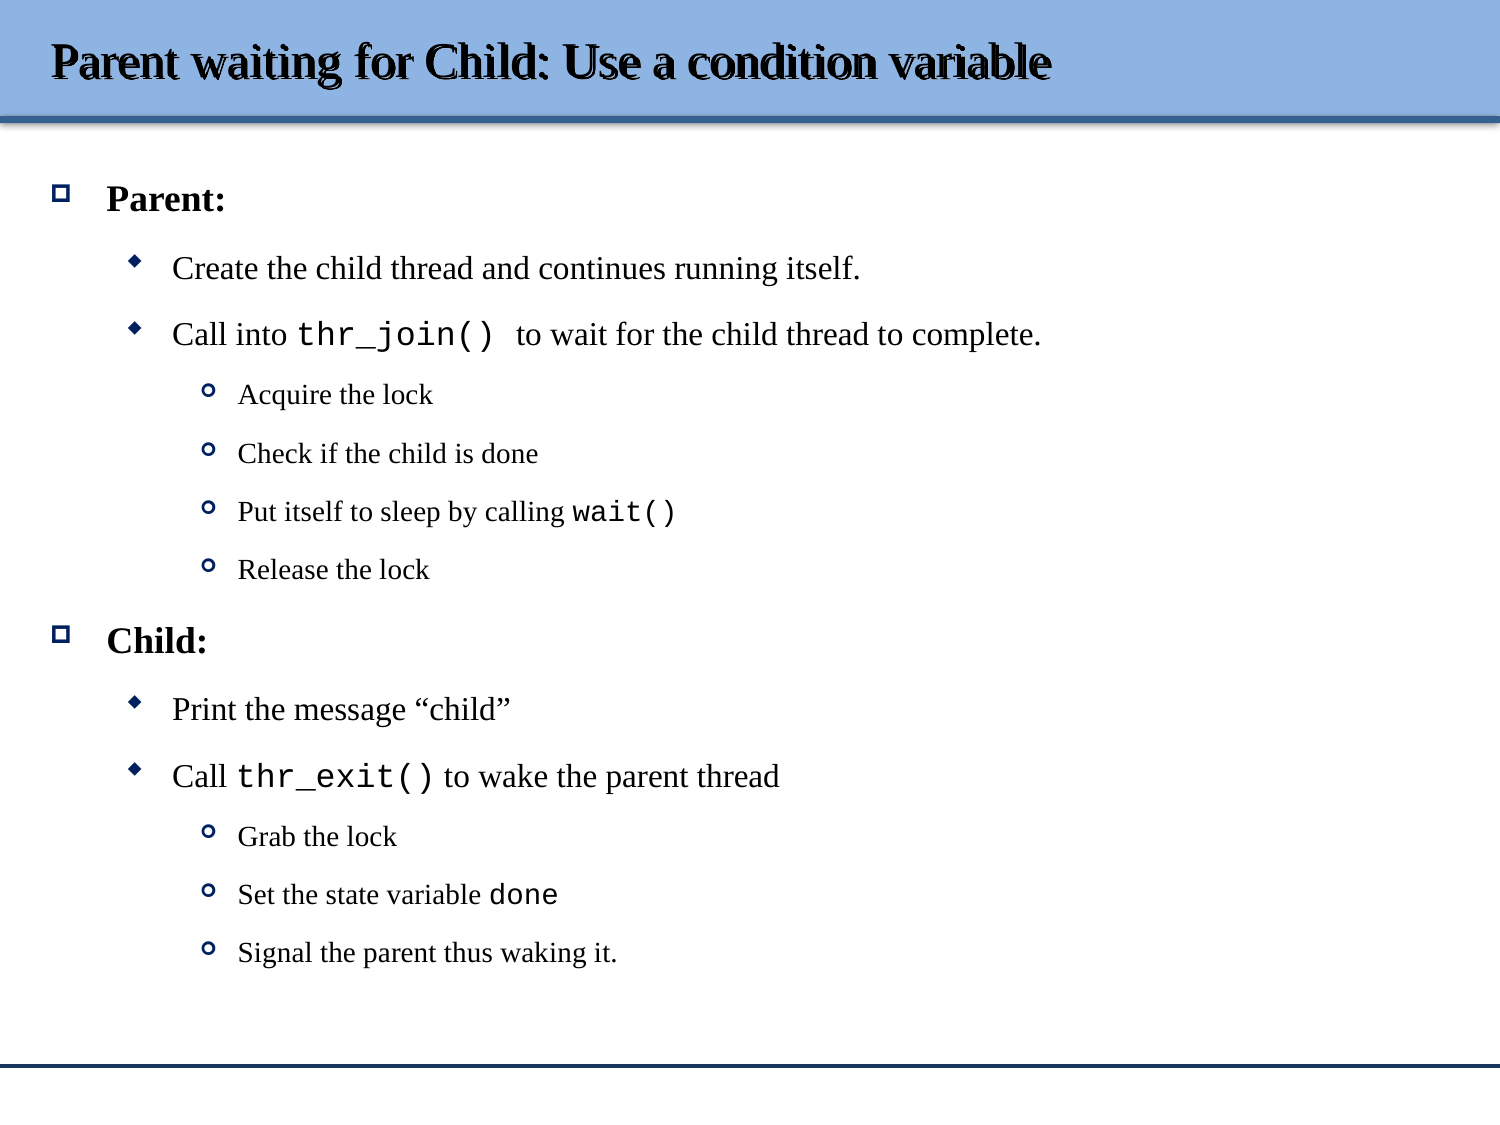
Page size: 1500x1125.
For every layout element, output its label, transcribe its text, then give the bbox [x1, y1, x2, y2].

list Parent: Create the child thread and continues running itself. Call into thr_join() to wait for the child thread to complete. Acquire the lock Check if the child is done Put itself to sleep by calling wait() Release the lock Child: Print the message “child” Call thr_exit() to wake the parent thread Grab the lock Set the state variable done Signal the parent thus waking it. [34, 144, 1477, 1048]
title Parent waiting for Child: Use a condition variable [34, 8, 1477, 106]
